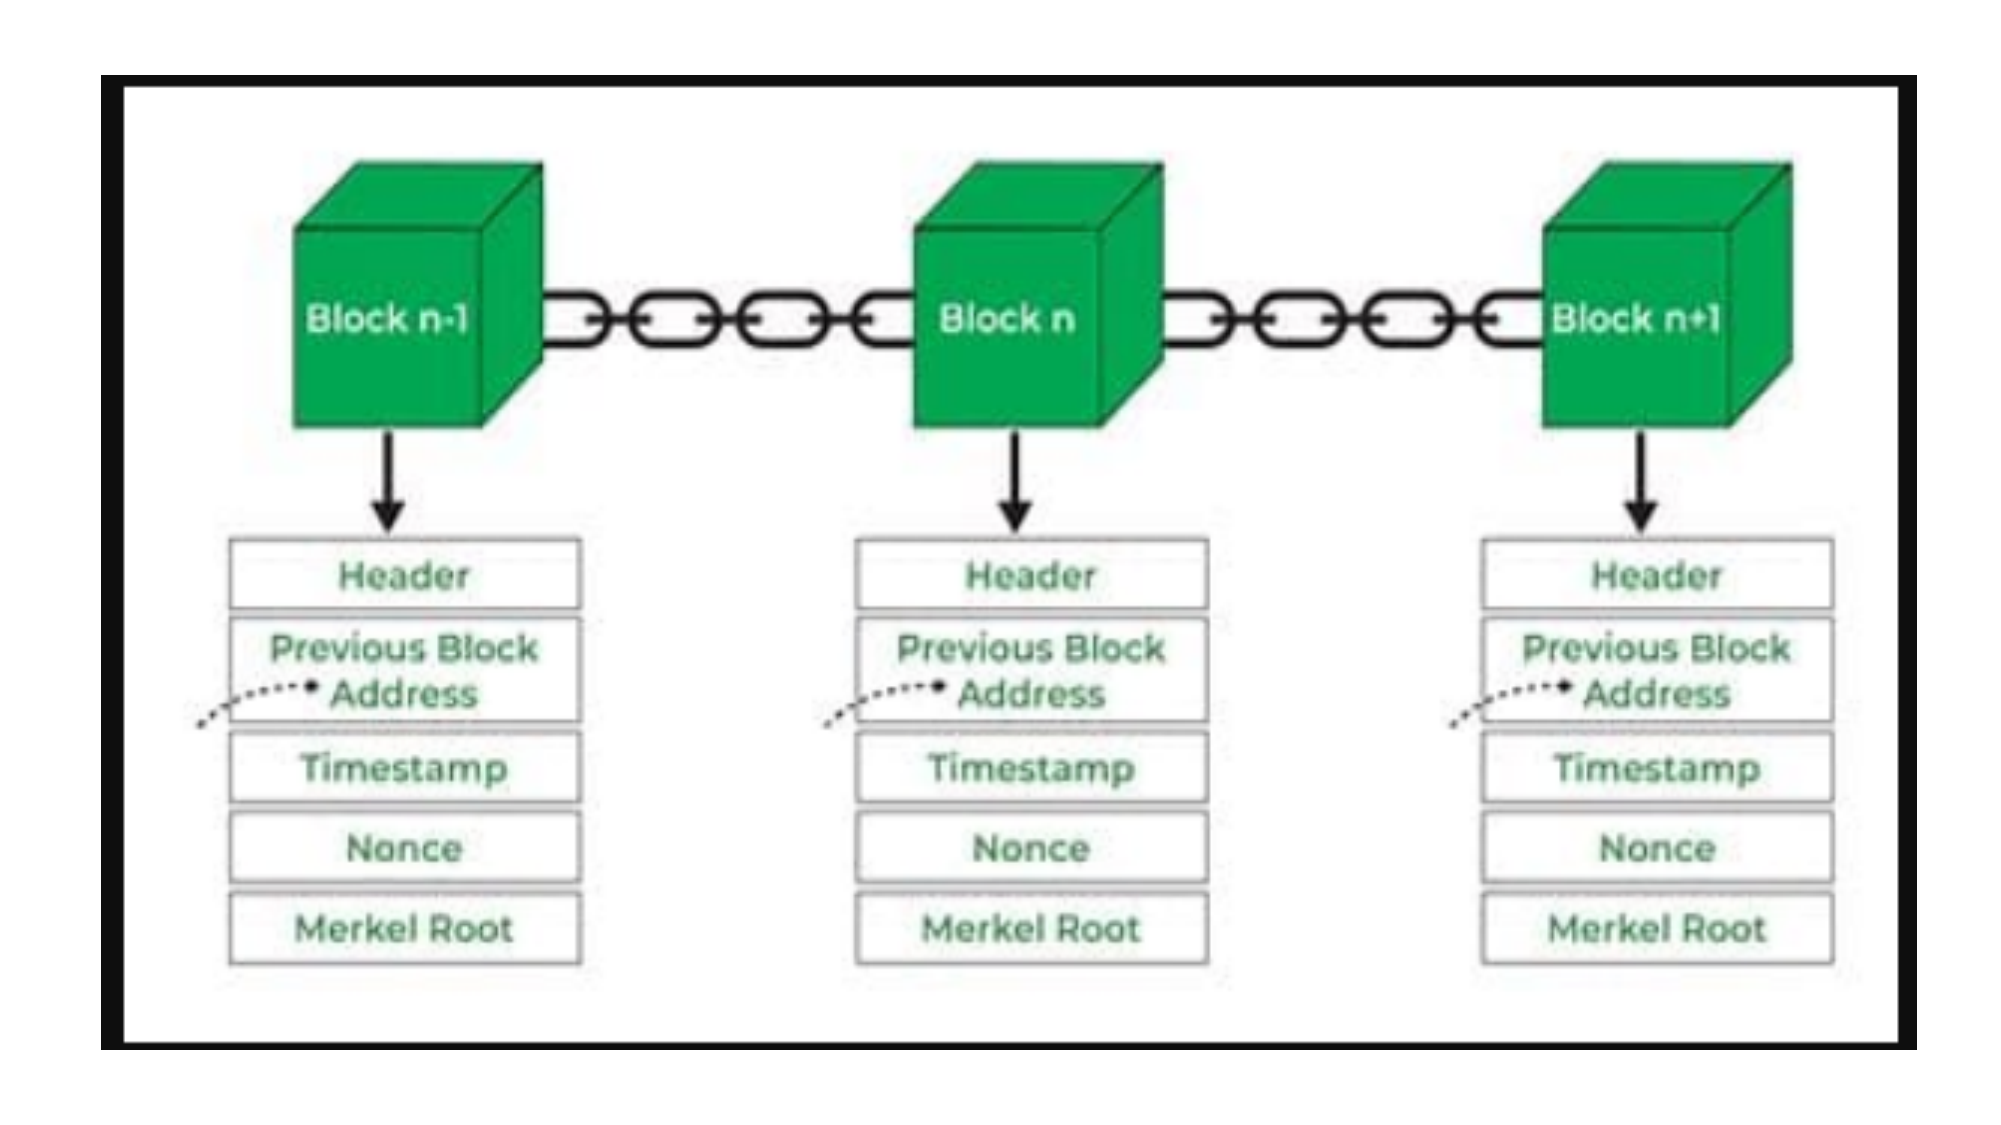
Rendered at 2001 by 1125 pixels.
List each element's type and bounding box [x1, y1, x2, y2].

list [101, 75, 1917, 1050]
